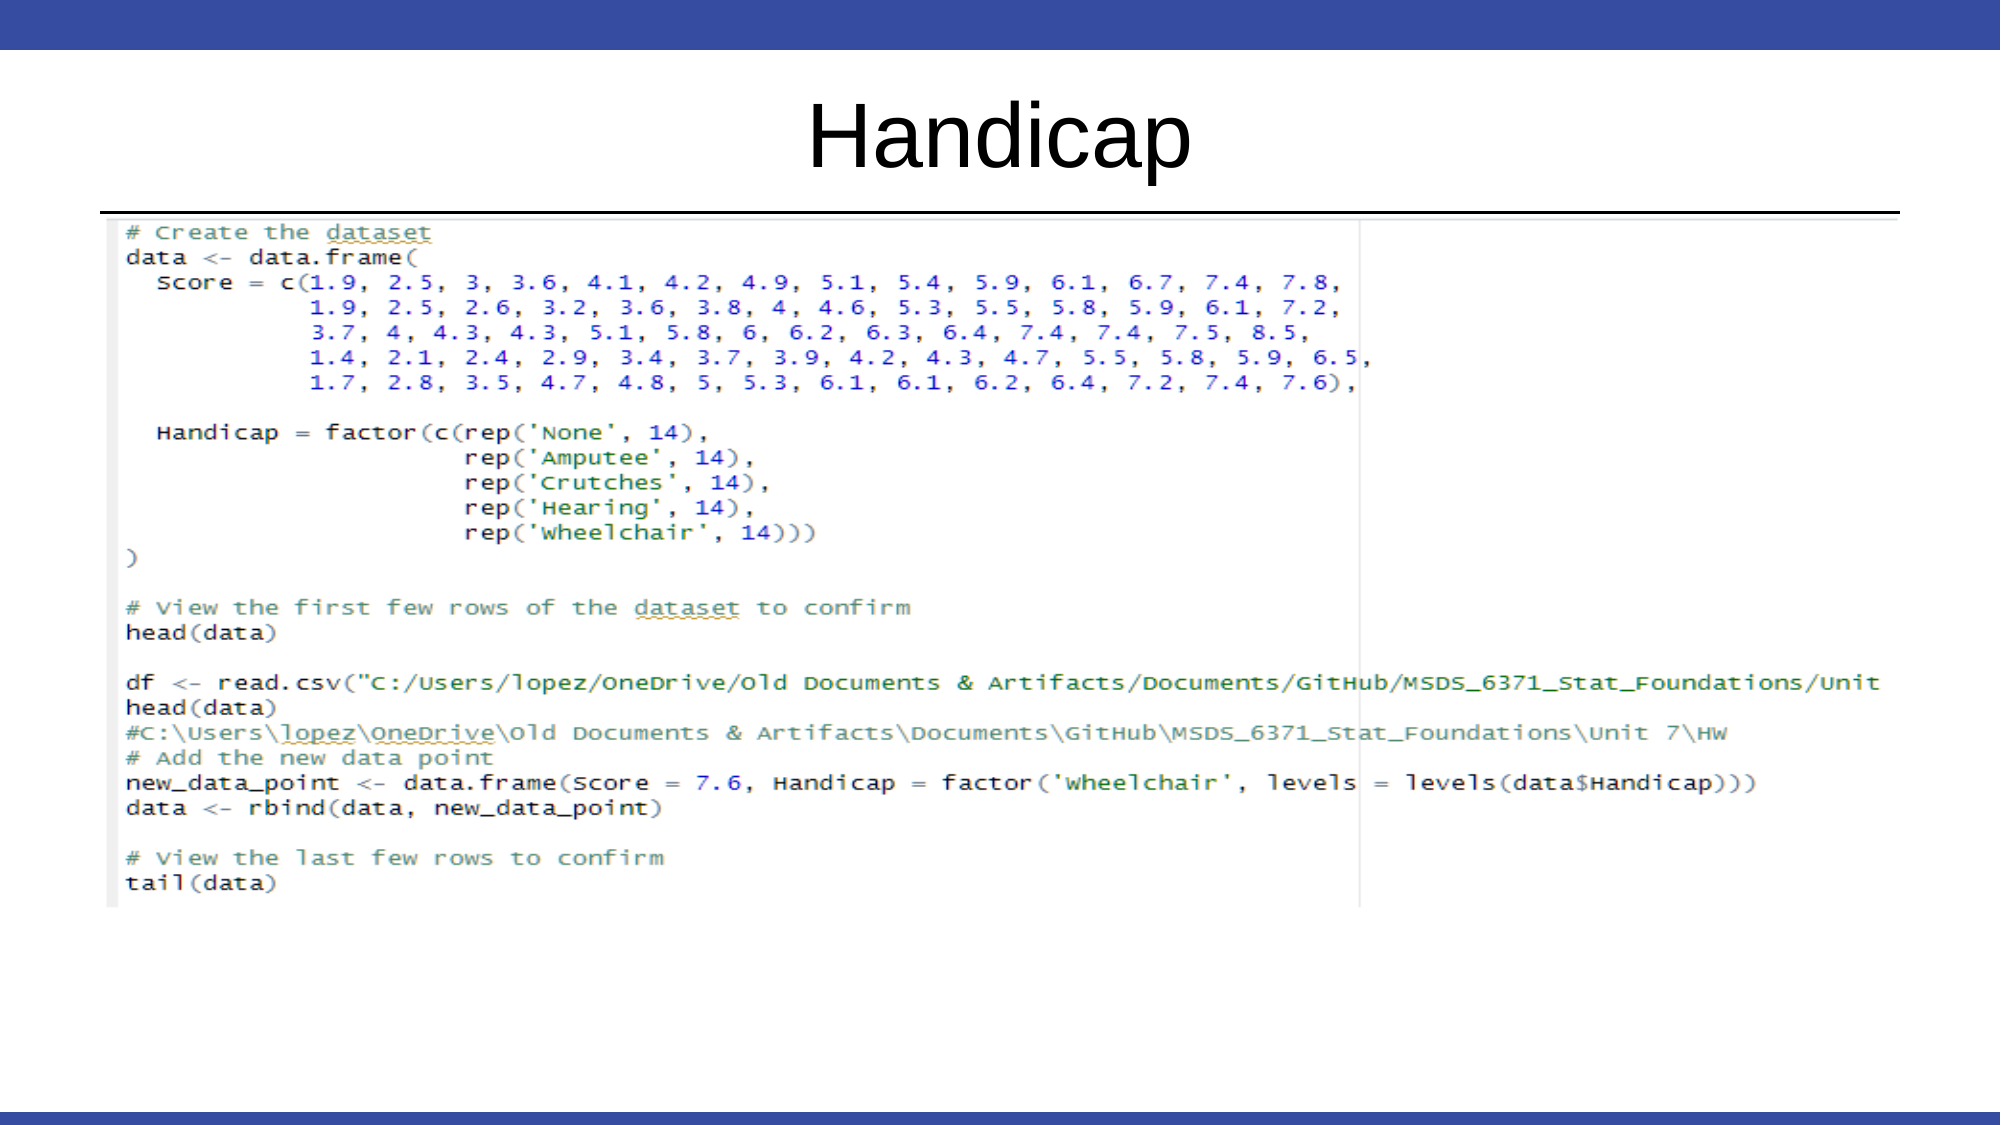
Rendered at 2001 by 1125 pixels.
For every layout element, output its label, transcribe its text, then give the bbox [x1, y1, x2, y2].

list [105, 216, 1901, 909]
title Handicap [99, 37, 1900, 220]
